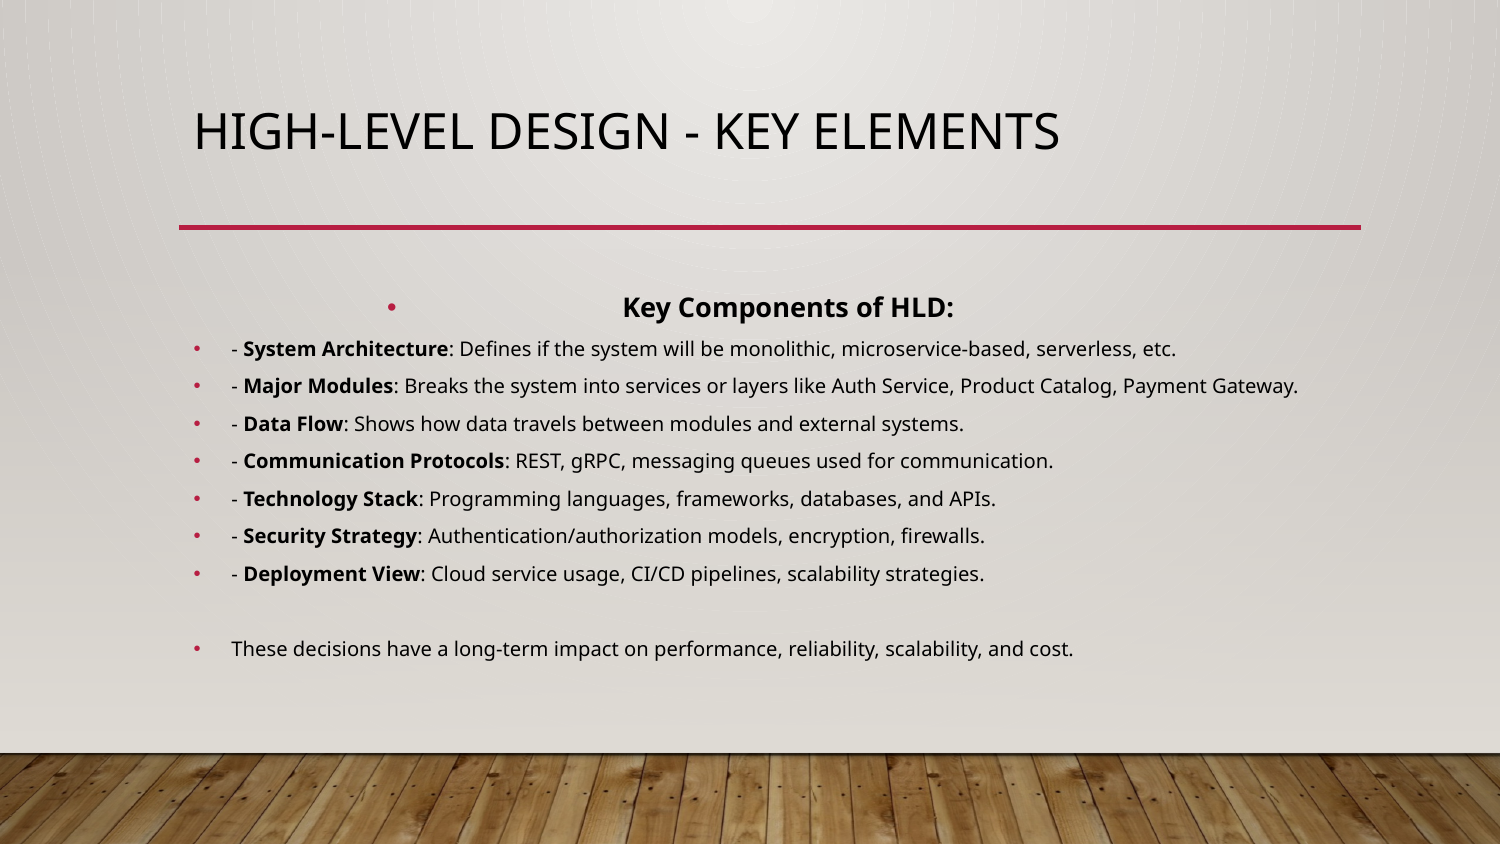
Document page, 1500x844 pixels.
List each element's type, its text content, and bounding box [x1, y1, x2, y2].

list Key Components of HLD: - System Architecture: Defines if the system will be monolithic, microservice-based, serverless, etc. - Major Modules: Breaks the system into services or layers like Auth Service, Product Catalog, Payment Gateway. - Data Flow: Shows how data travels between modules and external systems. - Communication Protocols: REST, gRPC, messaging queues used for communication. - Technology Stack: Programming languages, frameworks, databases, and APIs. - Security Strategy: Authentication/authorization models, encryption, firewalls. - Deployment View: Cloud service usage, CI/CD pipelines, scalability strategies. These decisions have a long-term impact on performance, reliability, scalability, and cost. [178, 247, 1361, 673]
title High-Level Design - Key Elements [178, 98, 1361, 229]
picture [0, 753, 1500, 844]
